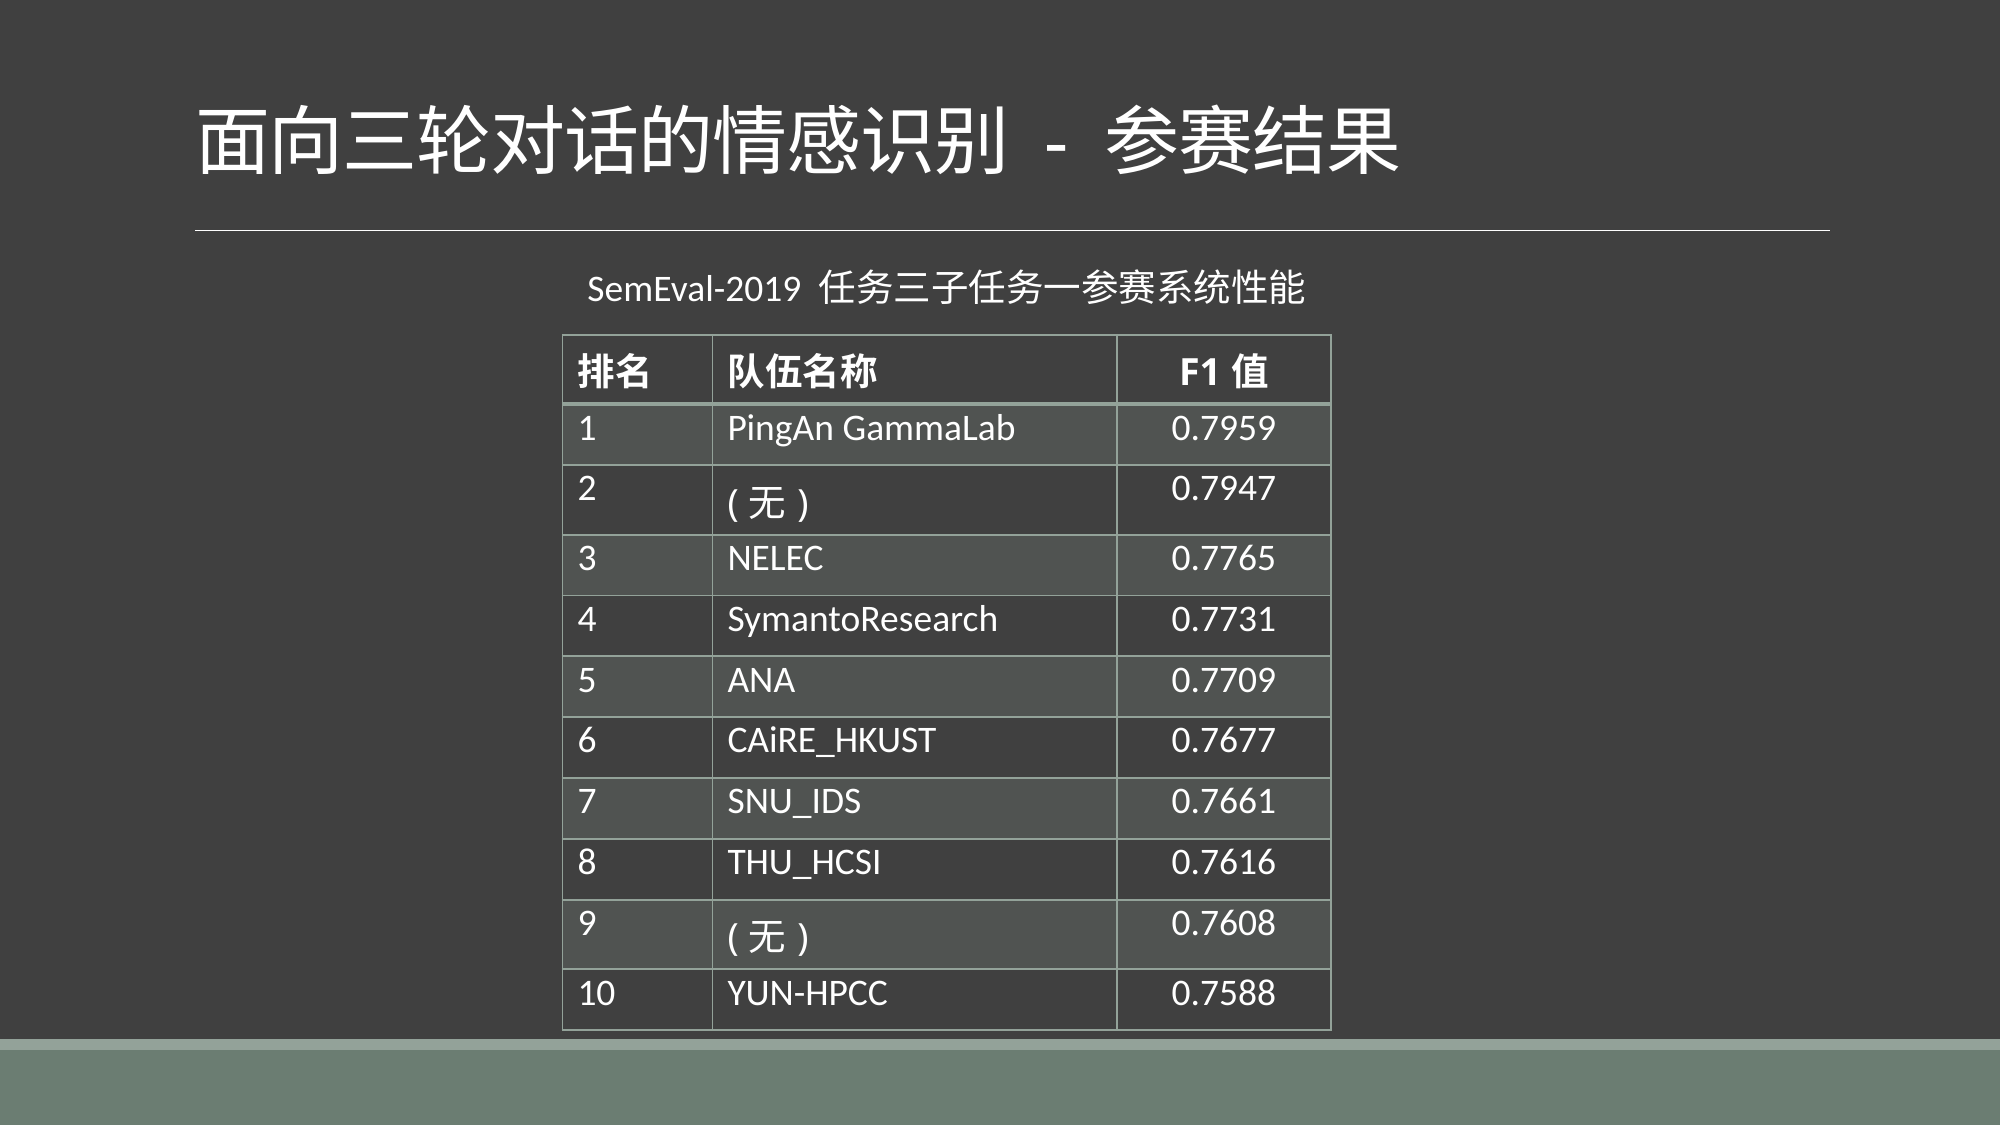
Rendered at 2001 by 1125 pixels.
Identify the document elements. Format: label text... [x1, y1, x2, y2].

table_cell 0.7616 [1118, 840, 1330, 899]
table_cell 0.7588 [1118, 970, 1330, 1029]
table_cell 0.7959 [1118, 406, 1330, 464]
table_cell CAiRE_HKUST [713, 718, 1116, 777]
table_header F1值 [1118, 336, 1330, 402]
table_cell 10 [563, 970, 712, 1029]
title 面向三轮对话的情感识别 - 参赛结果 [180, 0, 1830, 192]
table_cell 3 [563, 536, 712, 595]
table_cell 2 [563, 466, 712, 534]
table_cell 4 [563, 596, 712, 655]
table_cell 8 [563, 840, 712, 899]
table_cell 7 [563, 779, 712, 838]
table_cell 5 [563, 657, 712, 716]
table_cell PingAn GammaLab [713, 406, 1116, 464]
table_cell 0.7947 [1118, 466, 1330, 534]
table_cell THU_HCSI [713, 840, 1116, 899]
table_cell NELEC [713, 536, 1116, 595]
table_cell 6 [563, 718, 712, 777]
table_cell 1 [563, 406, 712, 464]
table_cell 0.7677 [1118, 718, 1330, 777]
table_cell 0.7731 [1118, 596, 1330, 655]
table_cell (无) [713, 466, 1116, 534]
table_cell YUN-HPCC [713, 970, 1116, 1029]
table_cell 0.7709 [1118, 657, 1330, 716]
table_cell SNU_IDS [713, 779, 1116, 838]
table_cell ANA [713, 657, 1116, 716]
table_cell 0.7765 [1118, 536, 1330, 595]
table_cell (无) [713, 901, 1116, 968]
table_cell SymantoResearch [713, 596, 1116, 655]
table_cell 0.7608 [1118, 901, 1330, 968]
table_header 排名 [563, 336, 712, 402]
text_box SemEval-2019 任务三子任务一参赛系统性能 [572, 256, 1322, 317]
table_cell 9 [563, 901, 712, 968]
table_header 队伍名称 [713, 336, 1116, 402]
table_cell 0.7661 [1118, 779, 1330, 838]
